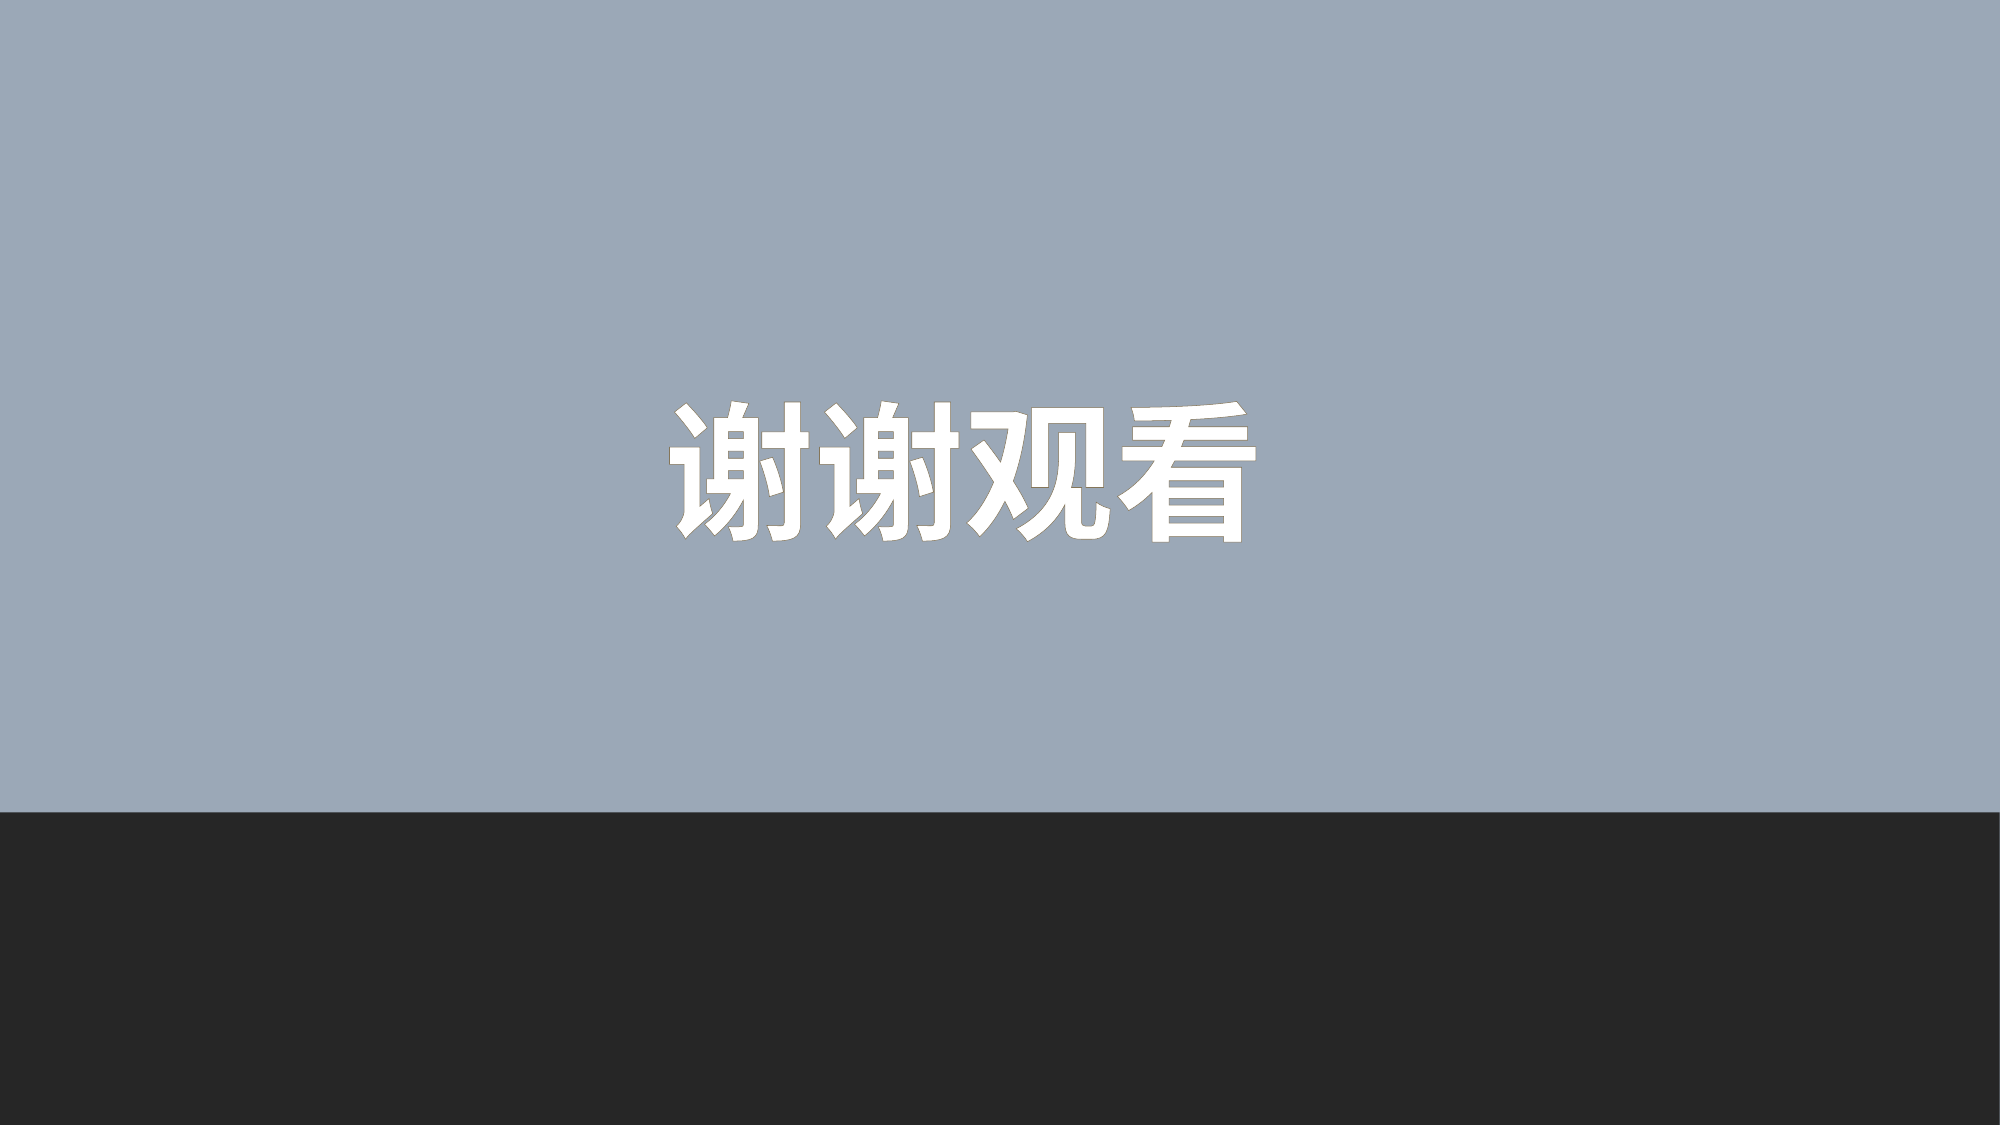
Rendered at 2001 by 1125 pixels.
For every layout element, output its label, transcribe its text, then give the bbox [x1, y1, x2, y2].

text_box [0, 811, 2000, 1125]
text_box 谢谢观看 [649, 370, 1279, 566]
text_box [0, 0, 2000, 811]
